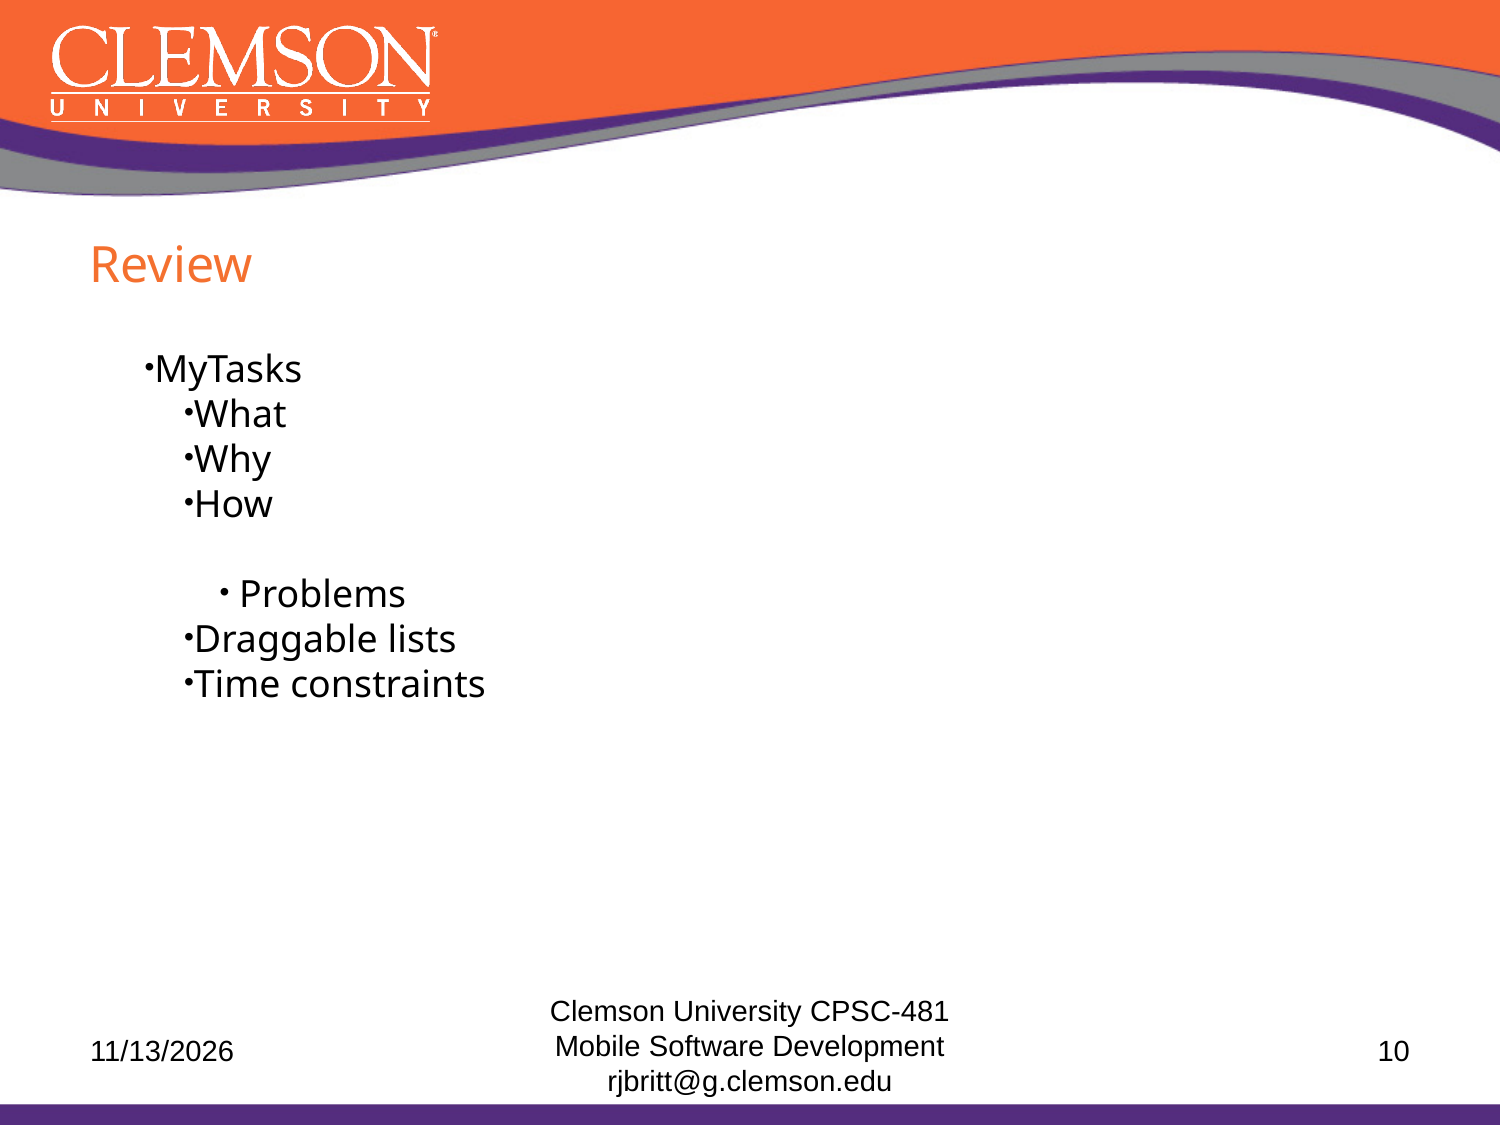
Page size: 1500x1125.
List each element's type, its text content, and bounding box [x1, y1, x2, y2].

text_box MyTasks What Why How Problems Draggable lists Time constraints [74, 337, 1438, 803]
slide_number 10 [1074, 1024, 1426, 1103]
footer Clemson University CPSC-481 Mobile Software Development rjbritt@g.clemson.edu [512, 984, 988, 1063]
picture [0, 0, 1500, 1125]
text_box Review [75, 224, 1450, 300]
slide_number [74, 1024, 426, 1103]
